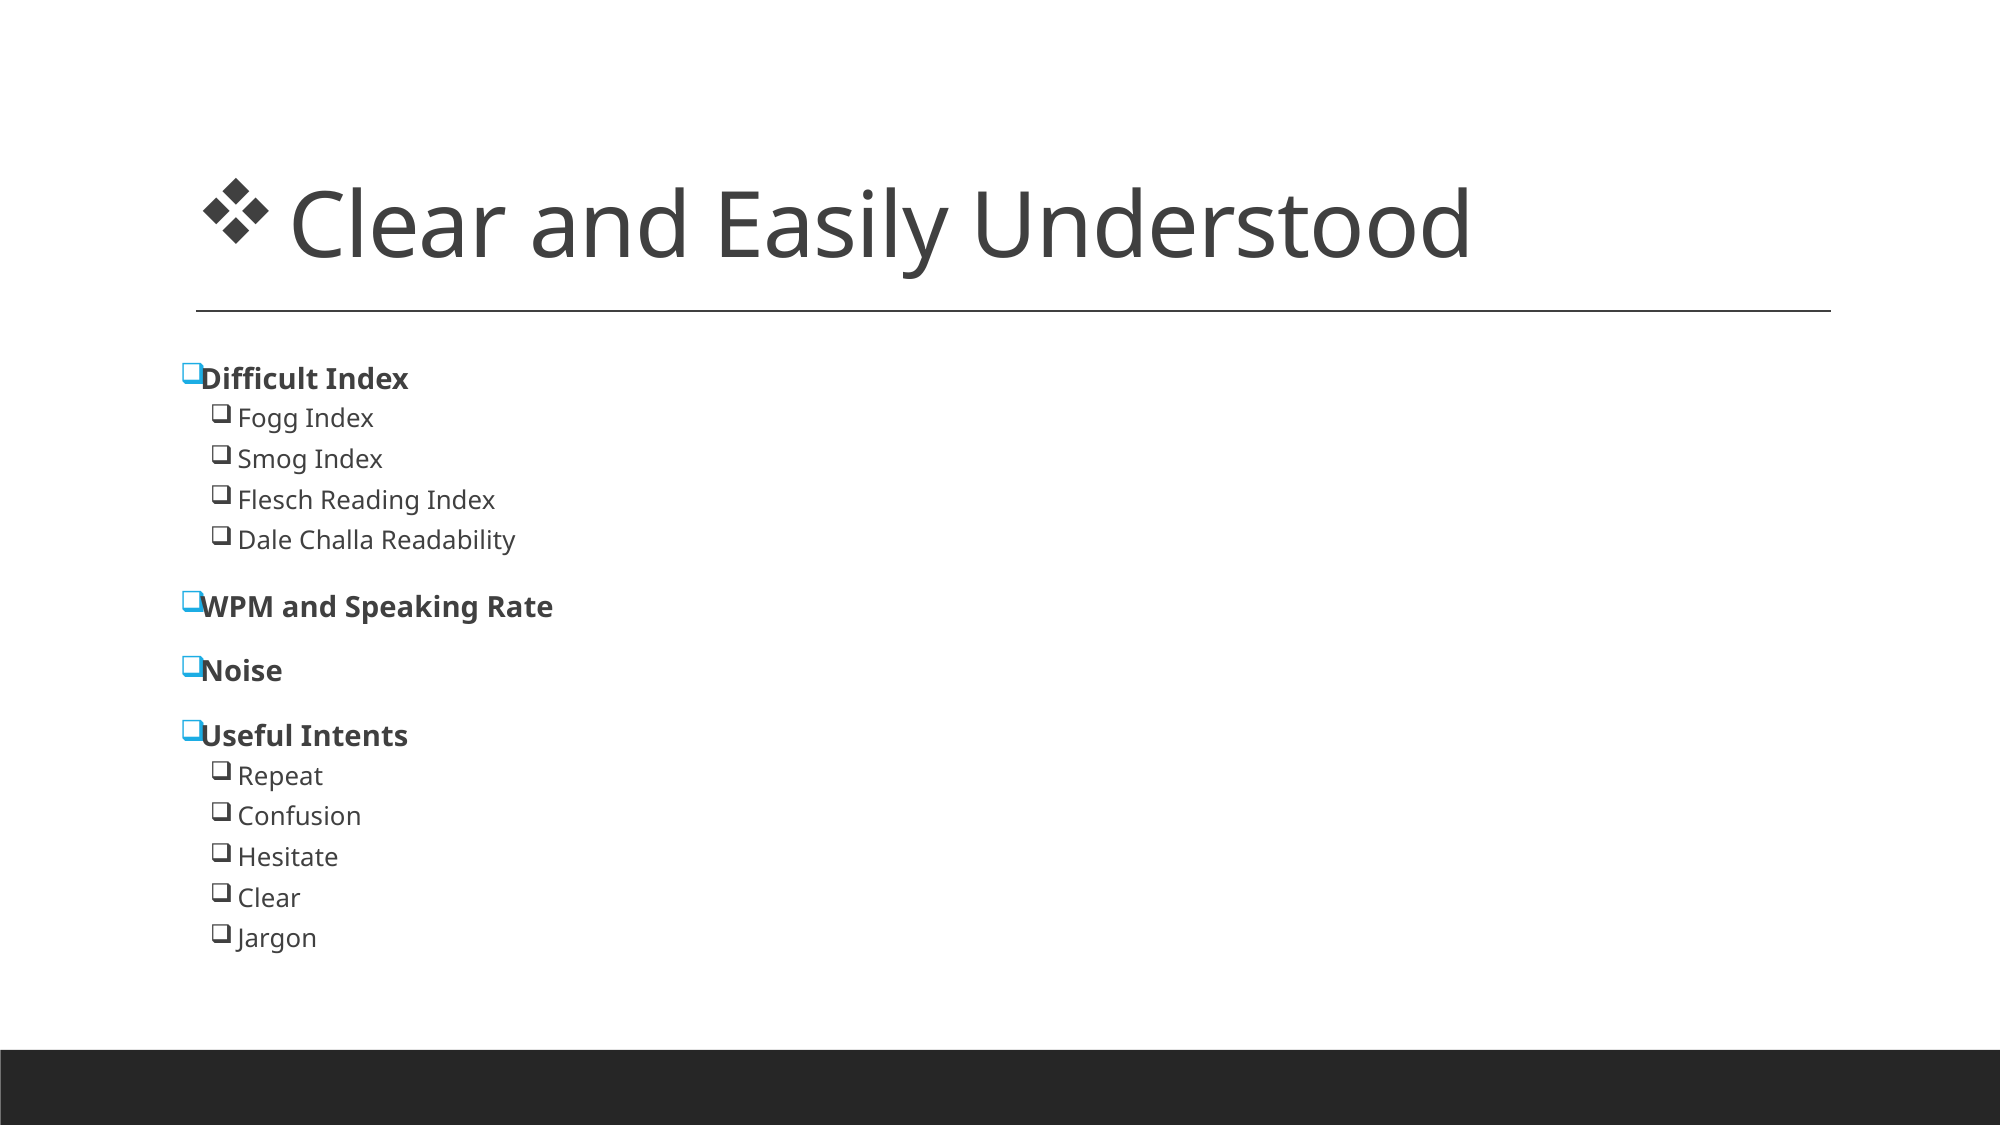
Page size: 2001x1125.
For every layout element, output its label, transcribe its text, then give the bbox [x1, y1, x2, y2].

list Difficult Index Fogg Index Smog Index Flesch Reading Index Dale Challa Readability WPM and Speaking Rate Noise Useful Intents Repeat Confusion Hesitate Clear Jargon [180, 345, 1830, 963]
title Clear and Easily Understood [180, 47, 1830, 285]
